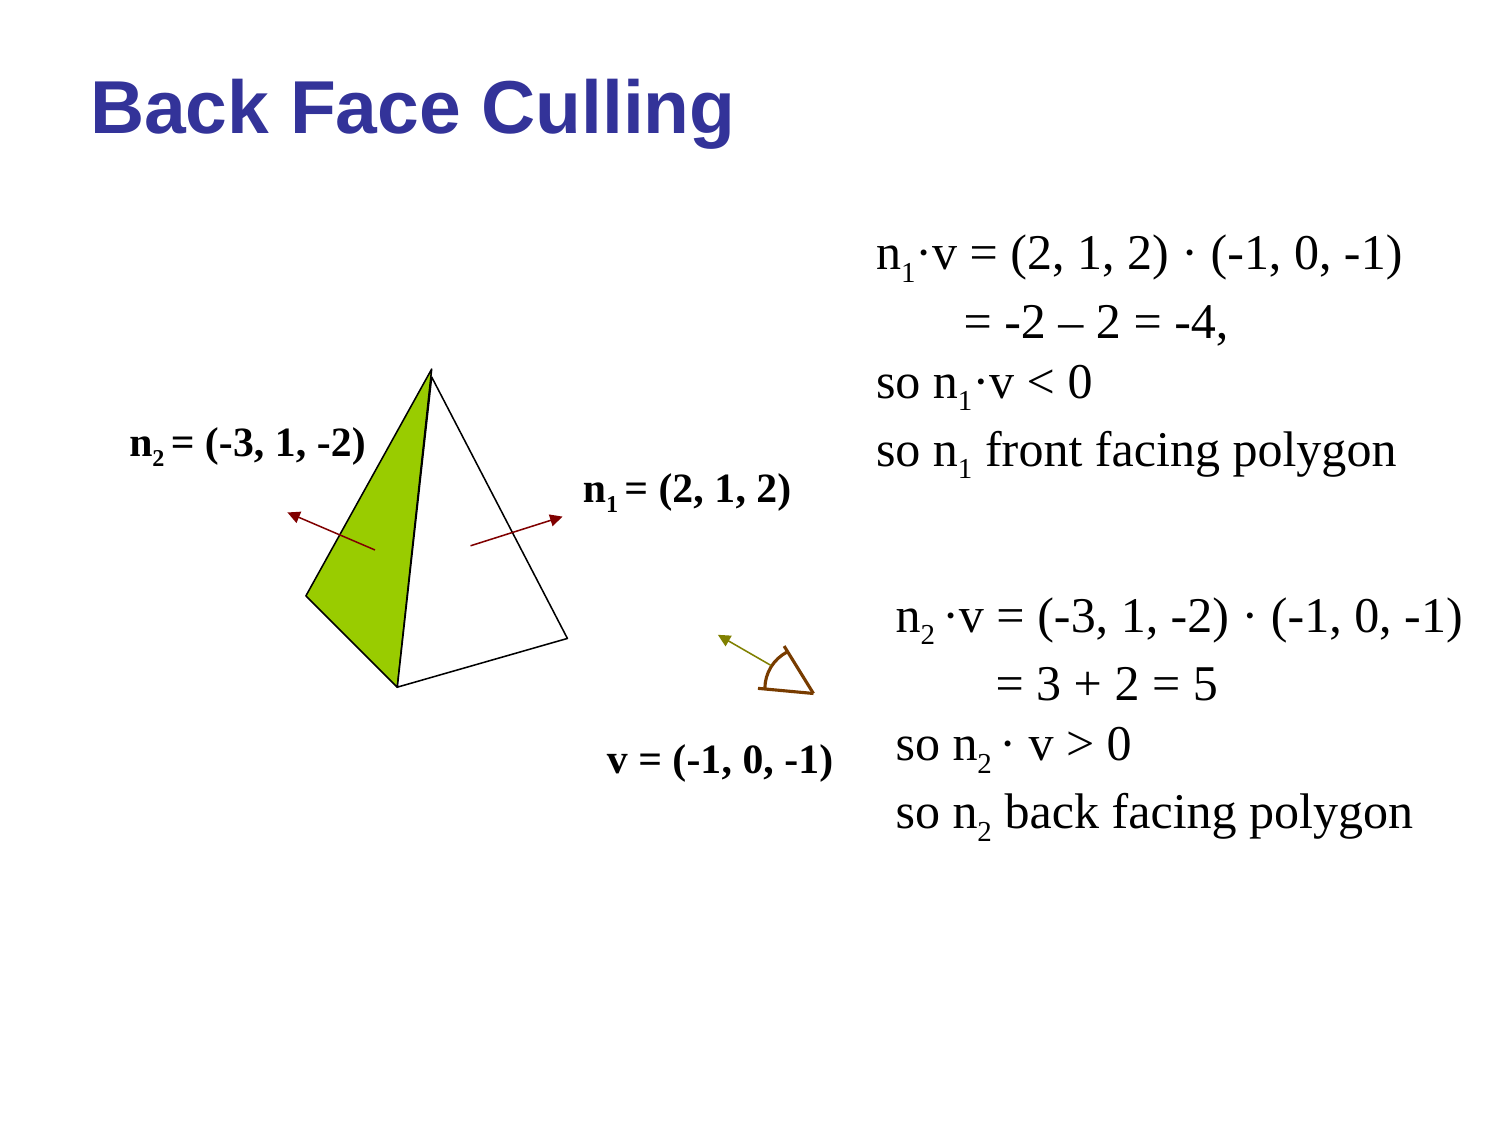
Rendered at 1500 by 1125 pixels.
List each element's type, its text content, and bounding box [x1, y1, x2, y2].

text_box n2 = (-3, 1, -2) [114, 407, 381, 479]
text_box [397, 377, 568, 688]
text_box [766, 655, 818, 706]
title Back Face Culling [75, 45, 1425, 163]
text_box [717, 634, 761, 660]
text_box [287, 511, 376, 551]
text_box [470, 514, 563, 546]
text_box n1·v = (2, 1, 2) · (-1, 0, -1) = -2 – 2 = -4, so n1·v < 0 so n1 front facing polygon [861, 212, 1488, 492]
text_box n2 ·v = (-3, 1, -2) · (-1, 0, -1) = 3 + 2 = 5 so n2 · v > 0 so n2 back facing polygon [880, 574, 1478, 855]
text_box v = (-1, 0, -1) [592, 724, 849, 790]
text_box n1 = (2, 1, 2) [568, 453, 807, 525]
text_box [305, 369, 432, 688]
